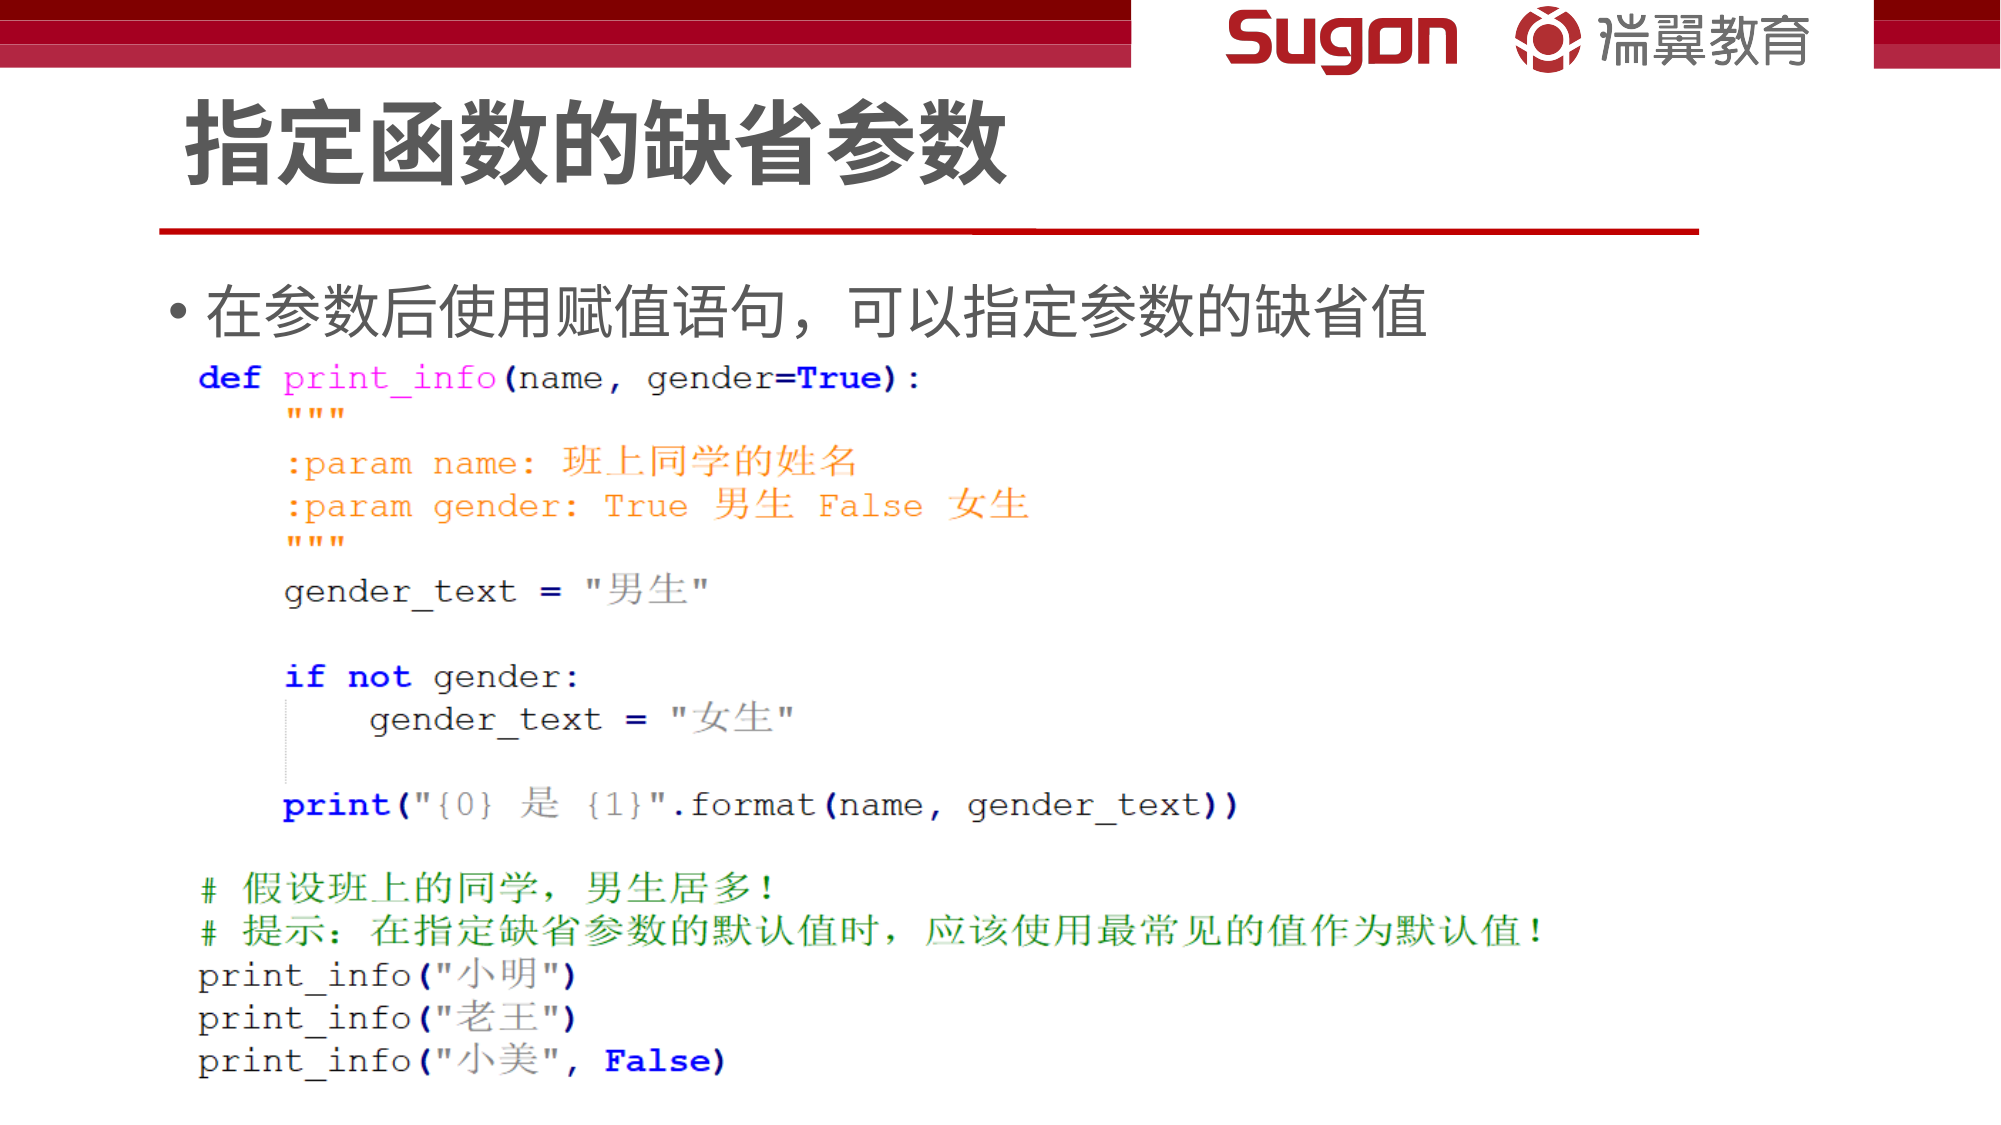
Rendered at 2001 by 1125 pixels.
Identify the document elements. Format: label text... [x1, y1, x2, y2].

picture [197, 357, 1541, 1088]
list 在参数后使用赋值语句，可以指定参数的缺省值 [153, 253, 1879, 1028]
title 指定函数的缺省参数 [169, 91, 1895, 214]
picture [1194, 0, 1484, 91]
picture [1515, 6, 1809, 73]
